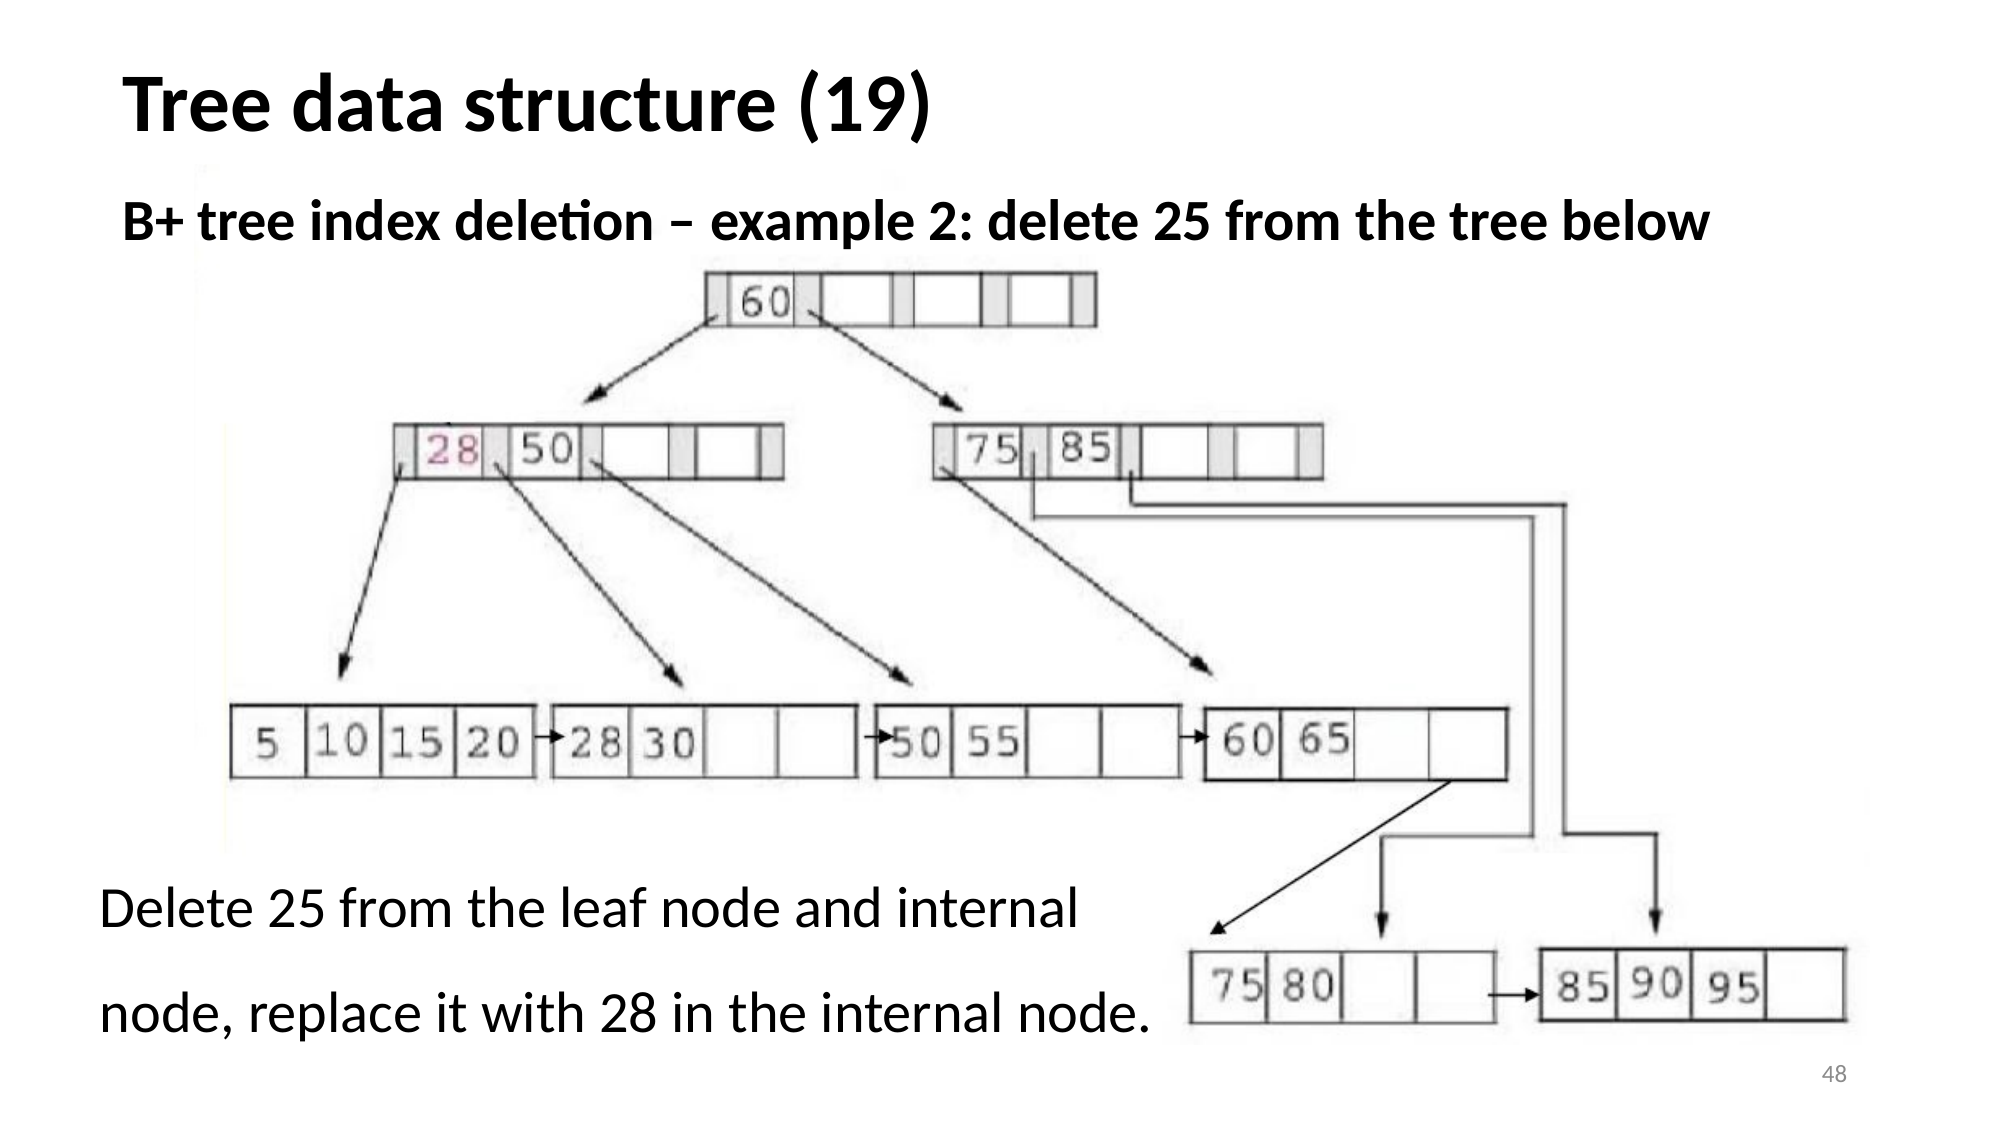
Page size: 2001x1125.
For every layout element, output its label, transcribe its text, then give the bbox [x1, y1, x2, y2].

text_box Delete 25 from the leaf node and internal node, replace it with 28 in the internal node. [85, 826, 1225, 1052]
picture [194, 164, 1870, 1045]
slide_number 48 [1412, 1045, 1863, 1103]
title Tree data structure (19) [107, 0, 1957, 140]
text_box B+ tree index deletion – example 2: delete 25 from the tree below [107, 140, 2000, 260]
